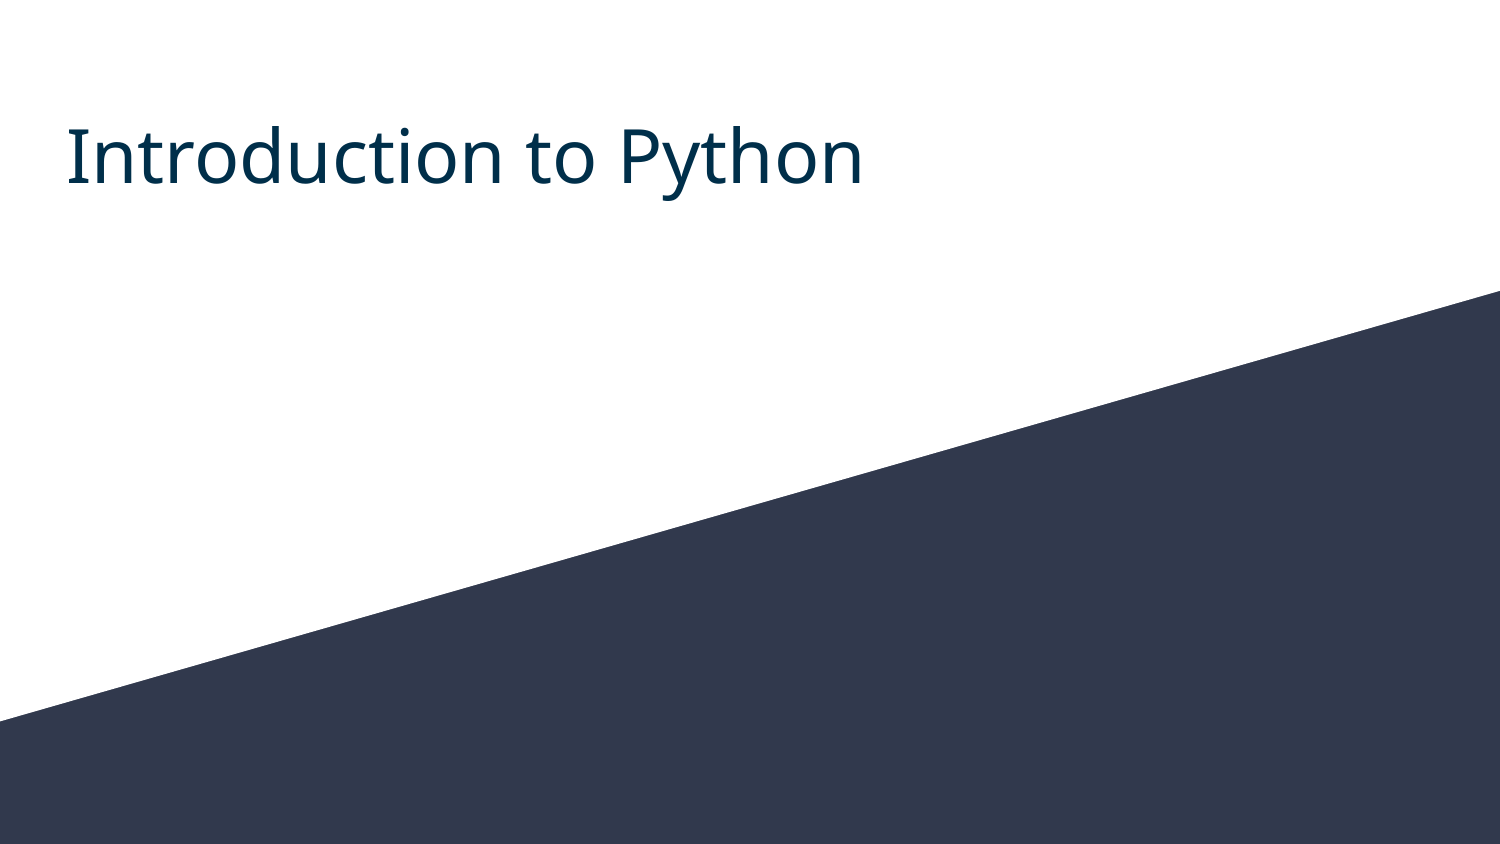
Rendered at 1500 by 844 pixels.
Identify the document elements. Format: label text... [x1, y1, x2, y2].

title Introduction to Python [51, 88, 1449, 299]
